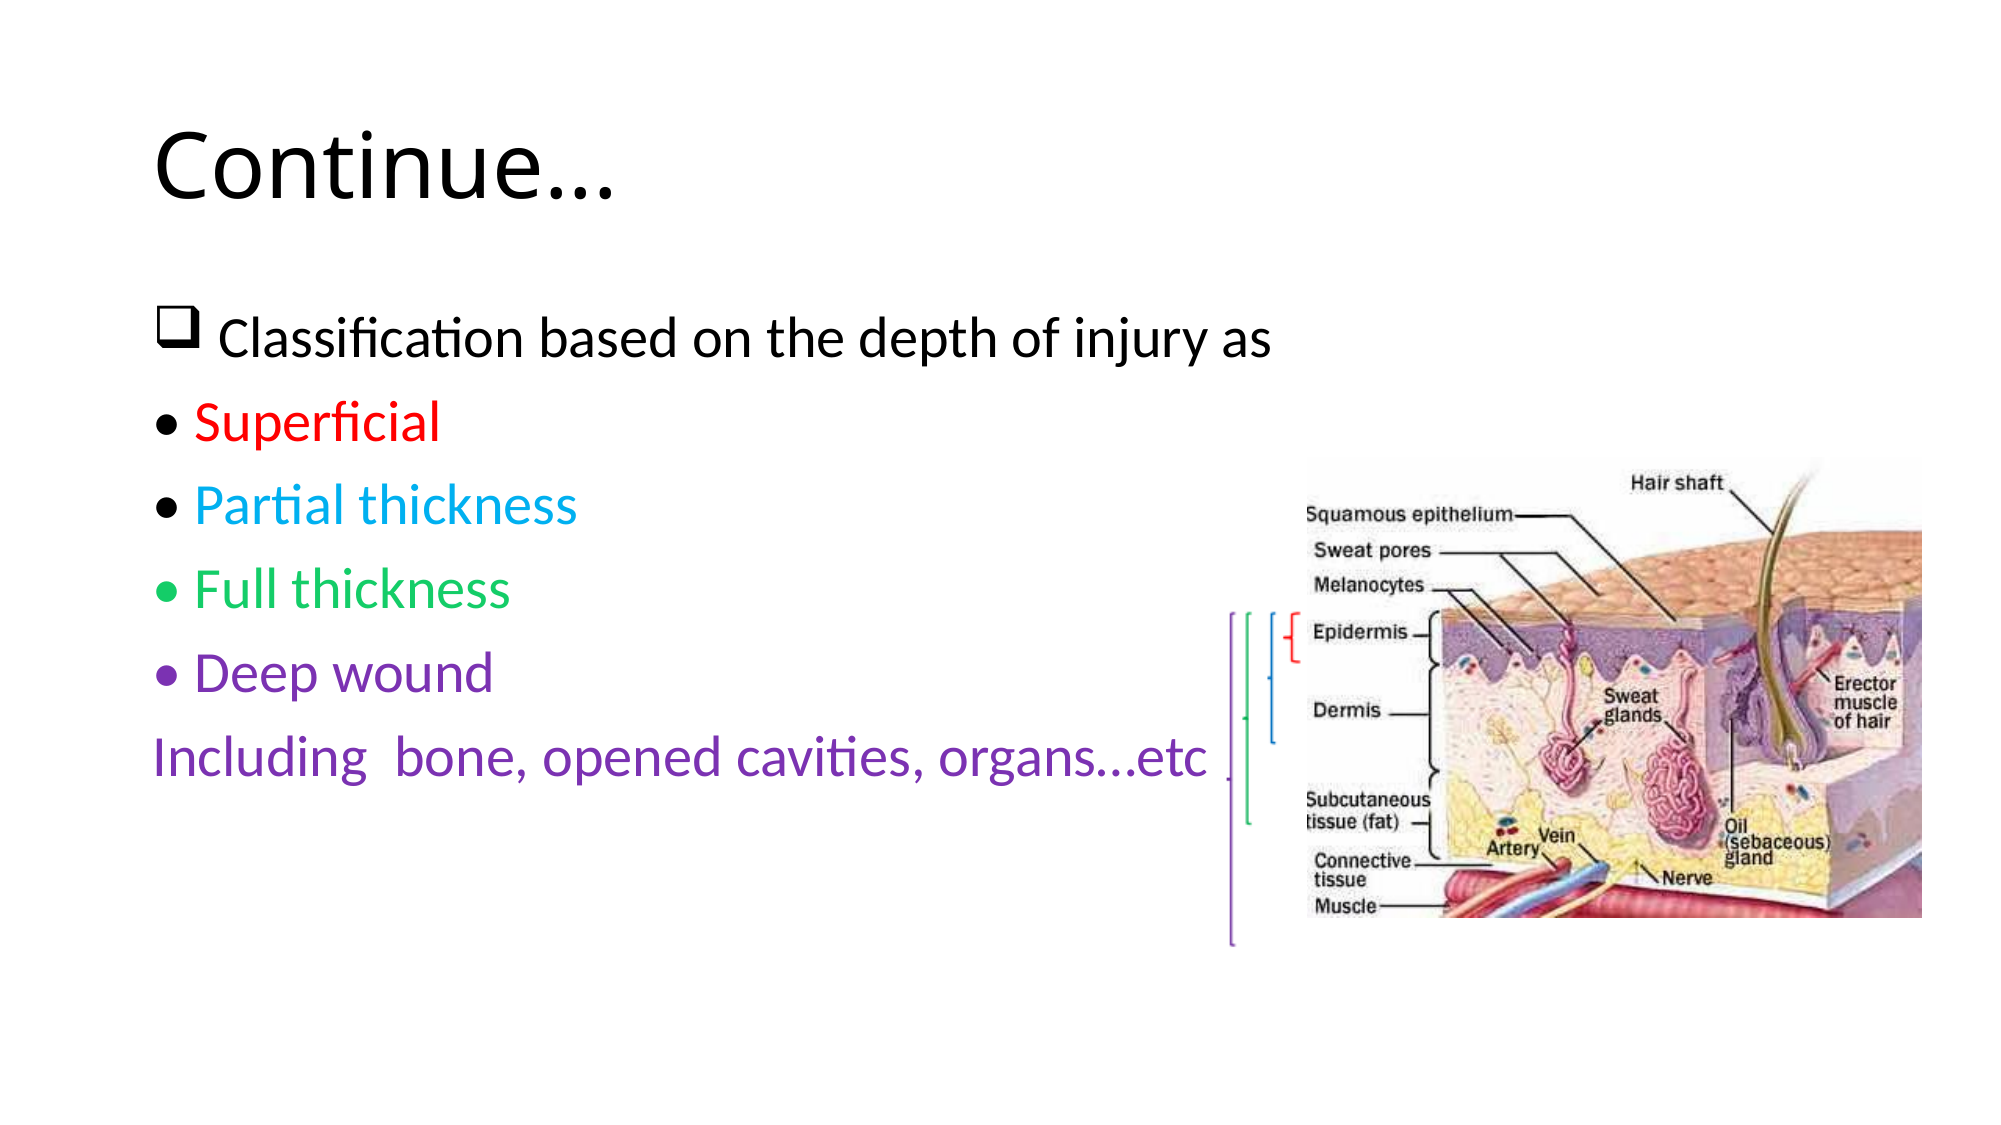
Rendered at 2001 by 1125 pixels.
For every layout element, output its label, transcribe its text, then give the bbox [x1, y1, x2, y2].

title Continue... [137, 59, 1863, 278]
picture [1216, 457, 1922, 958]
list Classification based on the depth of injury as • Superficial • Partial thickness • Full thickness • Deep wound Including bone, opened cavities, organs…etc [137, 299, 1863, 1014]
